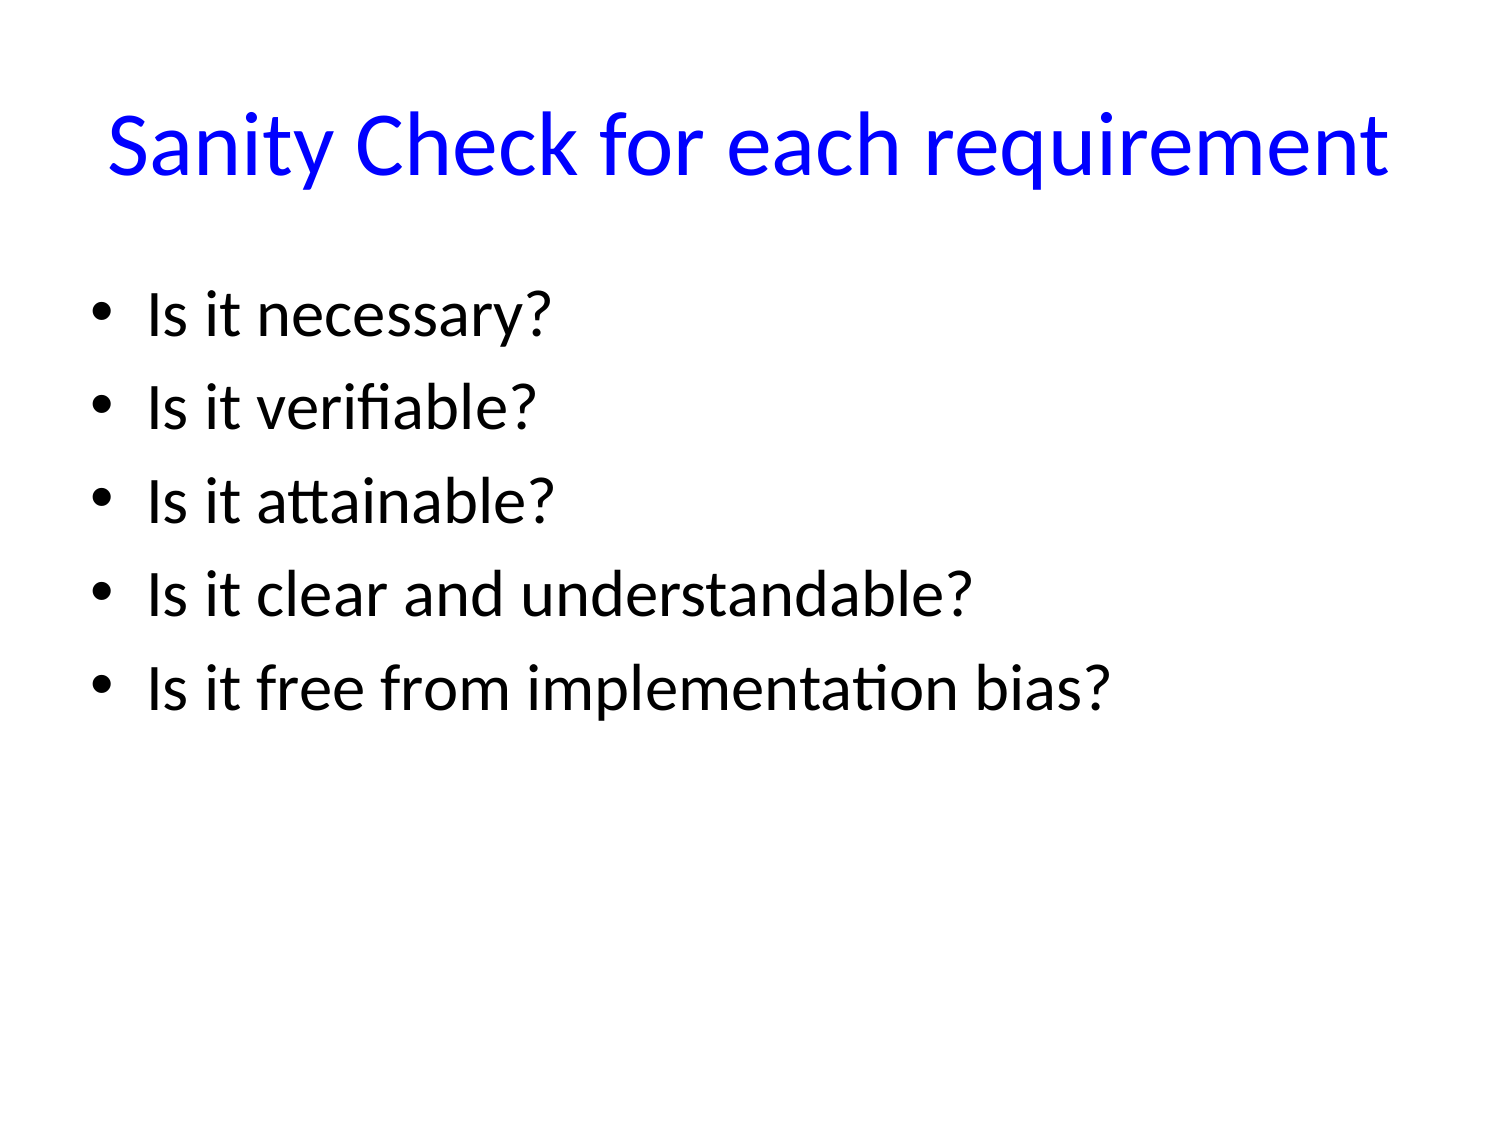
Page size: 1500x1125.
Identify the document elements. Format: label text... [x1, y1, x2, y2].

title Sanity Check for each requirement [75, 45, 1425, 233]
list Is it necessary? Is it verifiable? Is it attainable? Is it clear and understandable? Is it free from implementation bias? [75, 262, 1425, 1005]
